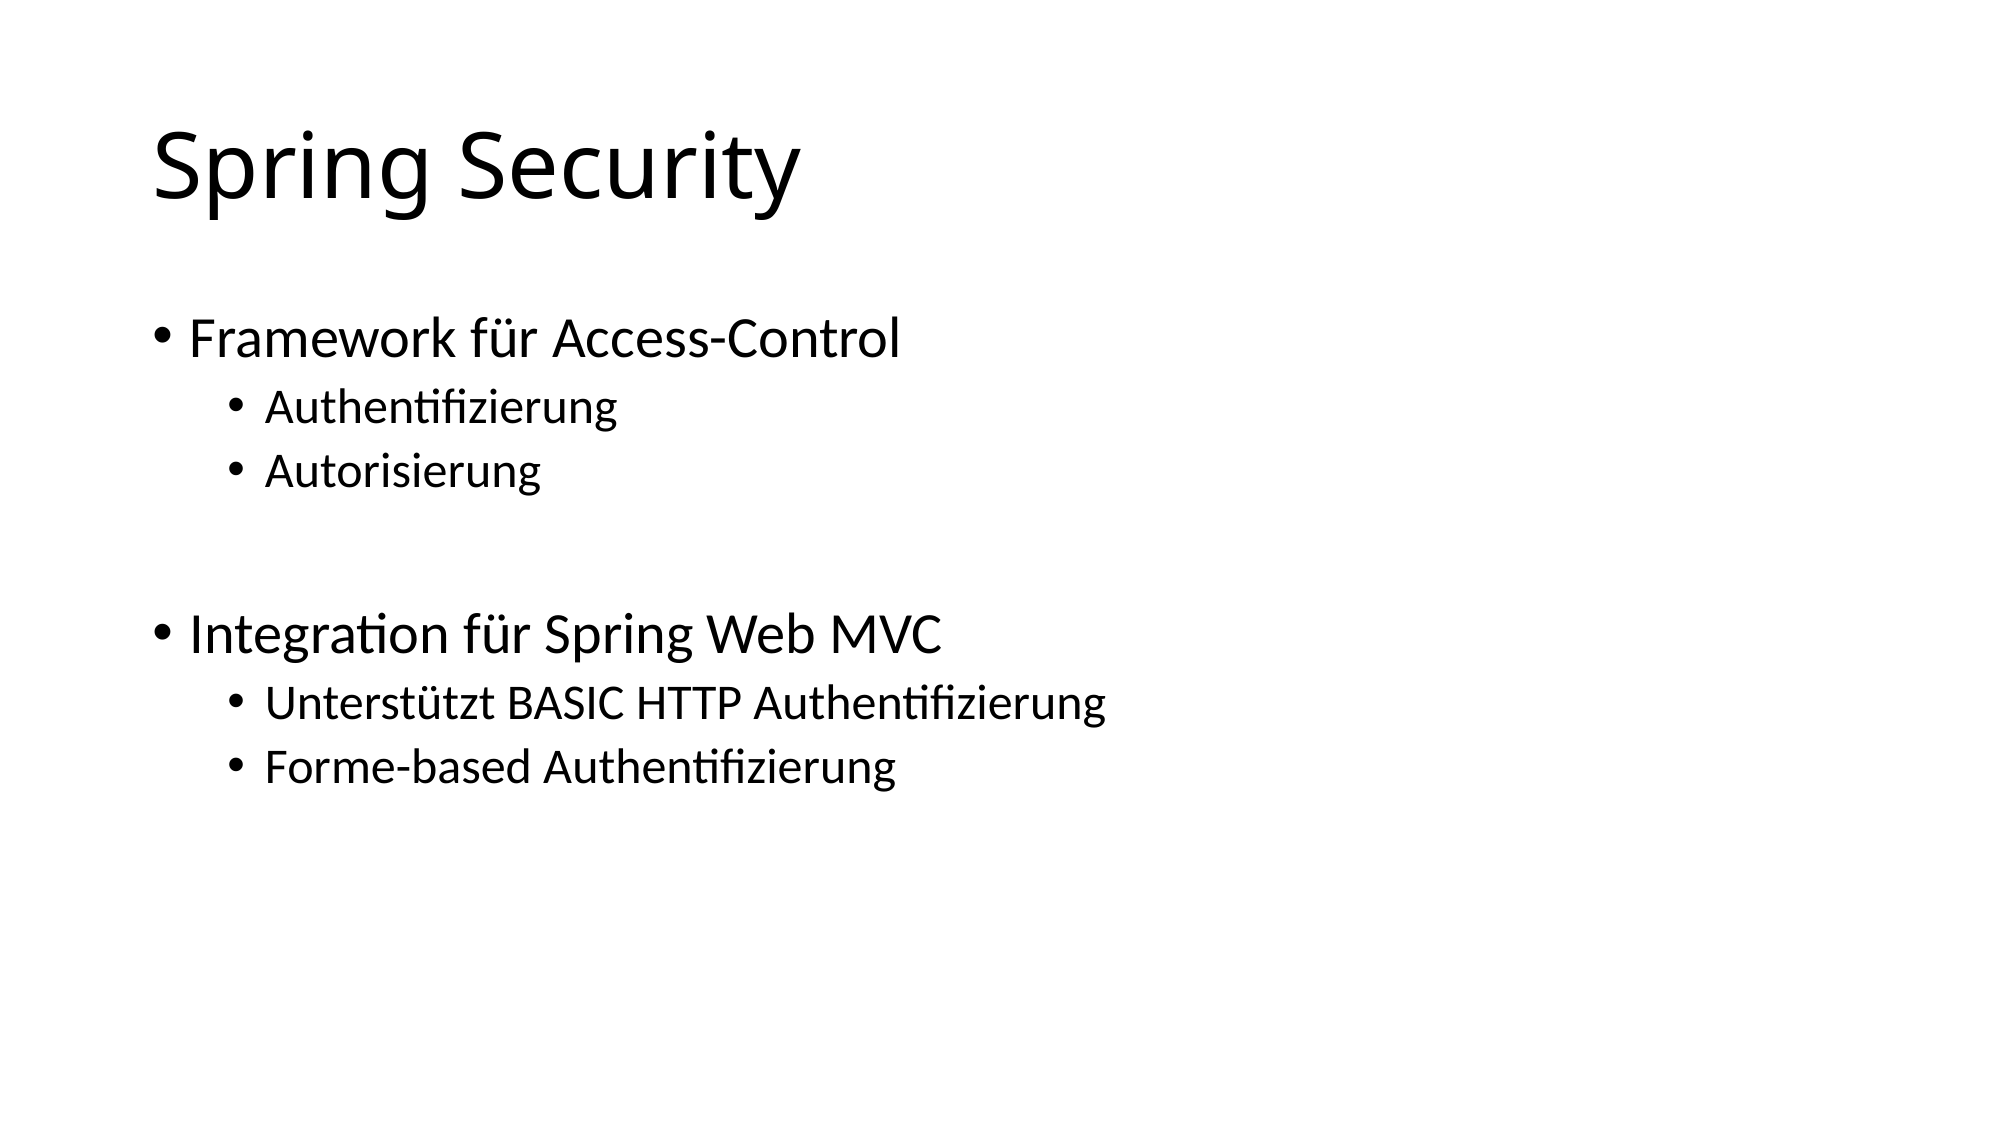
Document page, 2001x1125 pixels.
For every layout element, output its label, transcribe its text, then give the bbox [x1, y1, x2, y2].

title Spring Security [137, 59, 1863, 278]
list Framework für Access-Control Authentifizierung Autorisierung Integration für Spring Web MVC Unterstützt BASIC HTTP Authentifizierung Forme-based Authentifizierung [137, 299, 1863, 1014]
